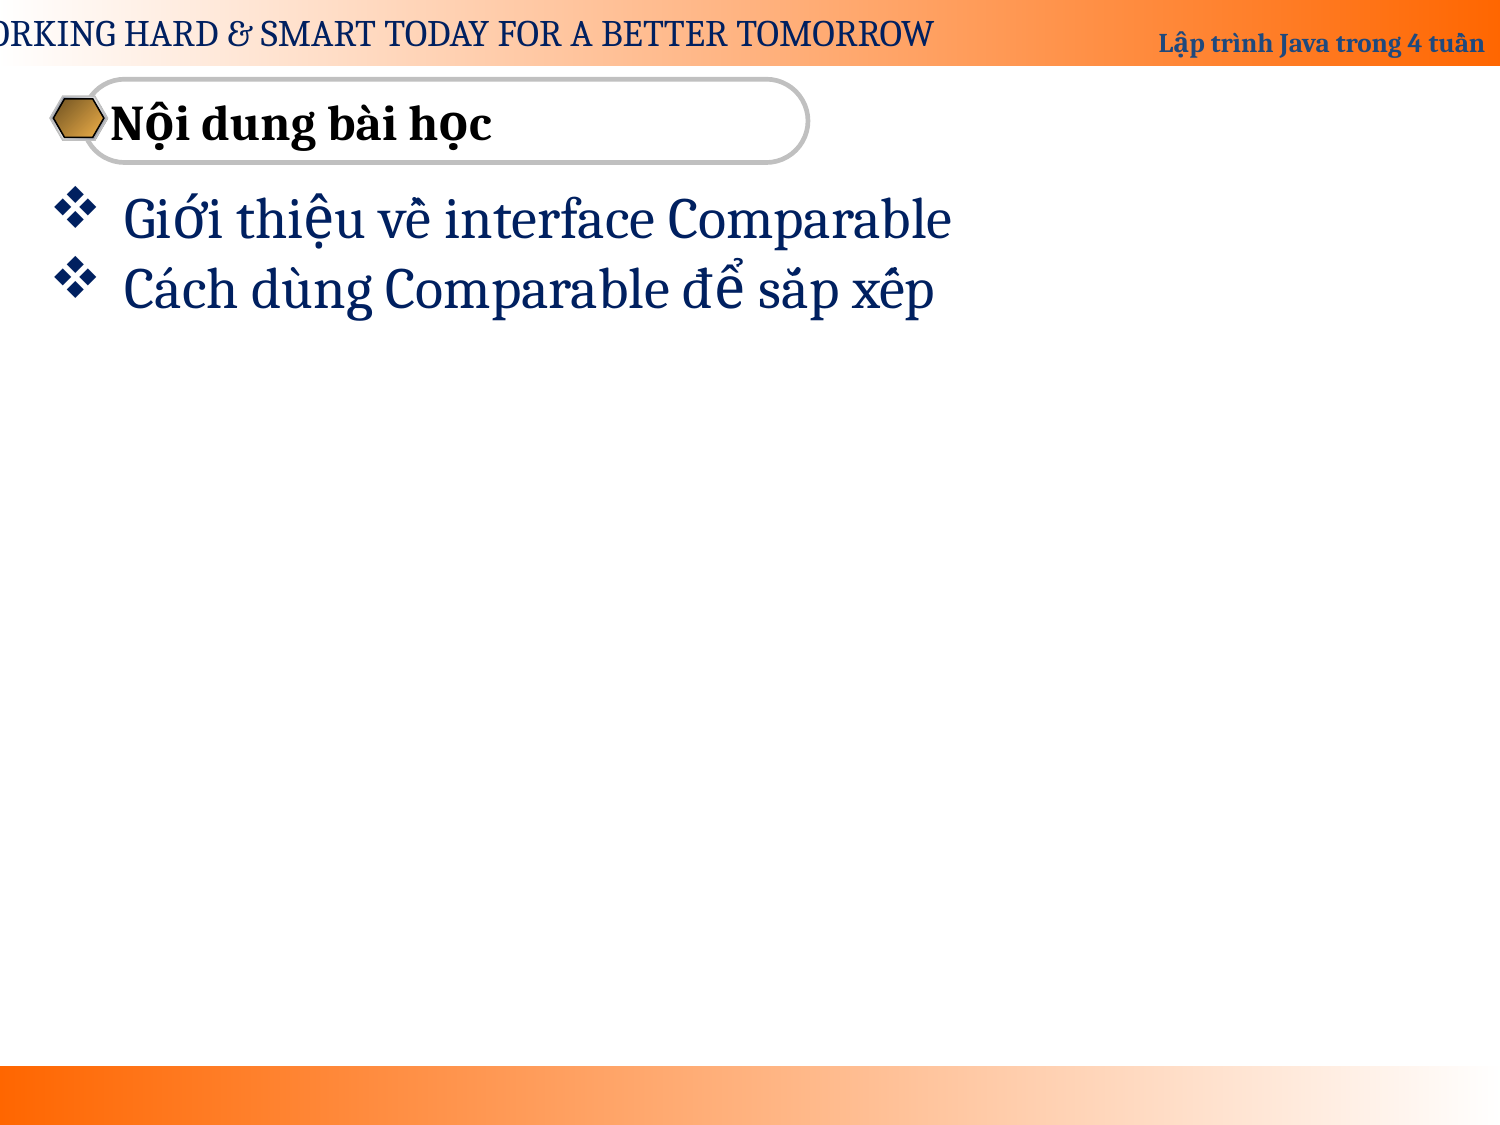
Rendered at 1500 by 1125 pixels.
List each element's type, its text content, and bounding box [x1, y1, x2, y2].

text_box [49, 78, 809, 163]
text_box Giới thiệu về interface Comparable Cách dùng Comparable để sắp xếp [34, 172, 1500, 328]
